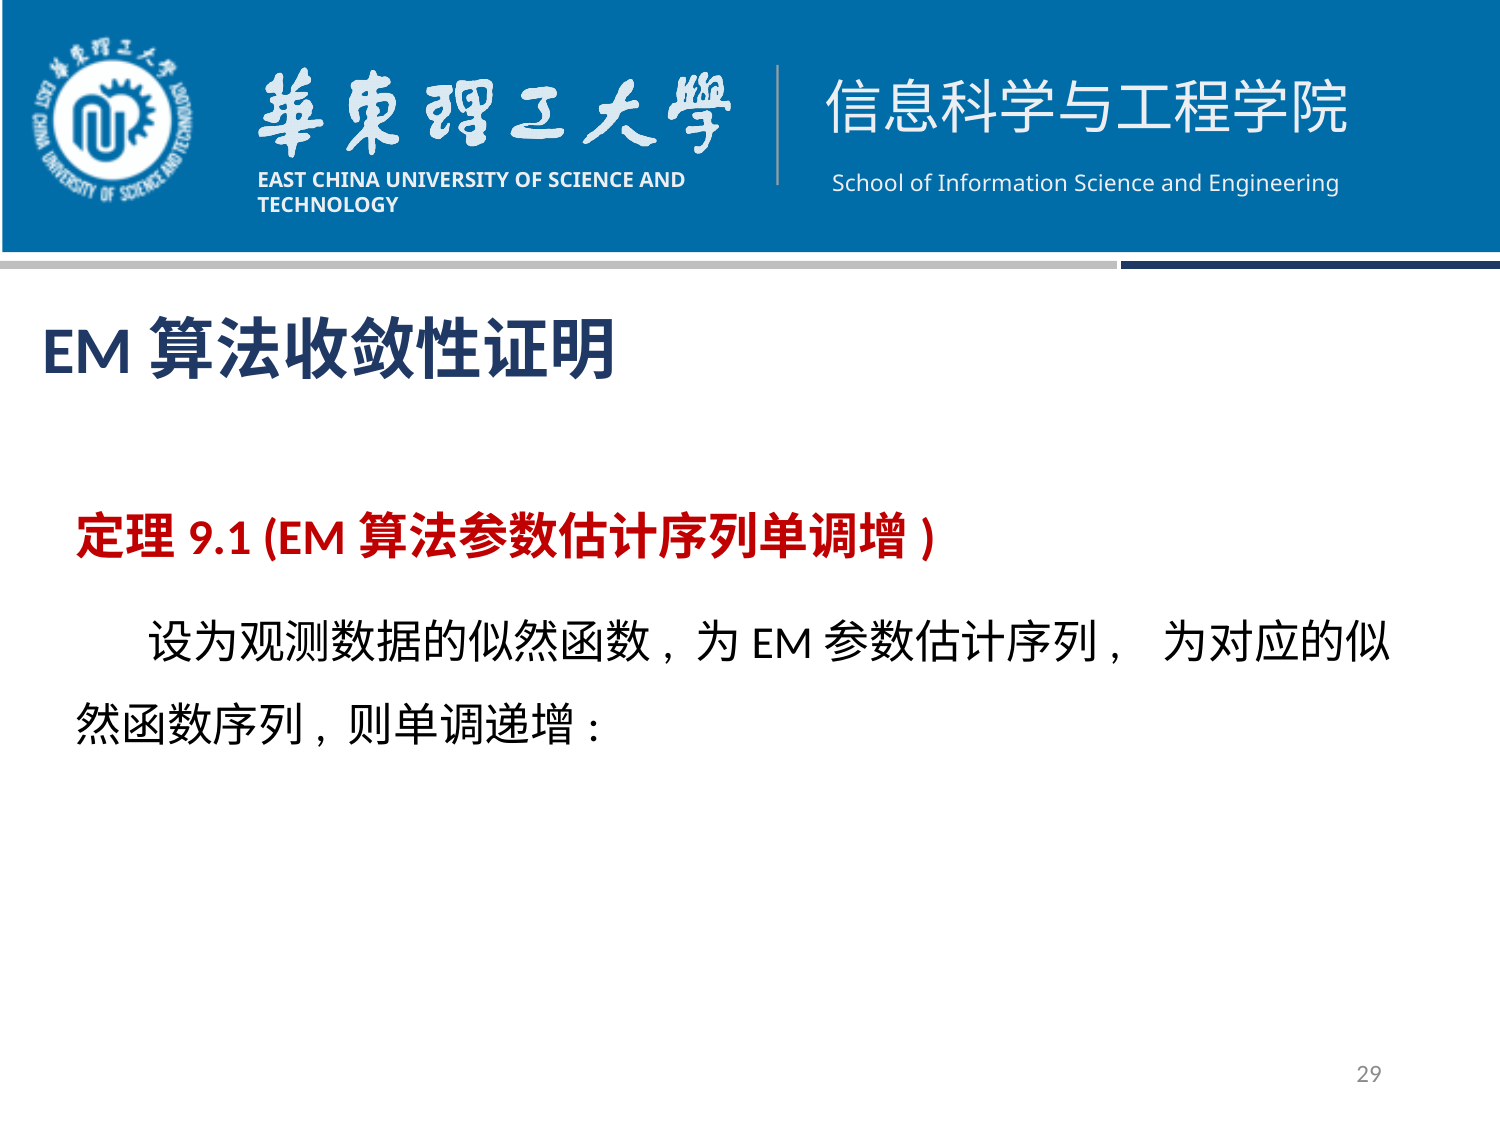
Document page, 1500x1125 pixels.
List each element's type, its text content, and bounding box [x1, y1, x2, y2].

picture [22, 32, 202, 214]
text_box EM算法收敛性证明 [30, 270, 1412, 434]
slide_number 29 [1059, 1042, 1397, 1103]
